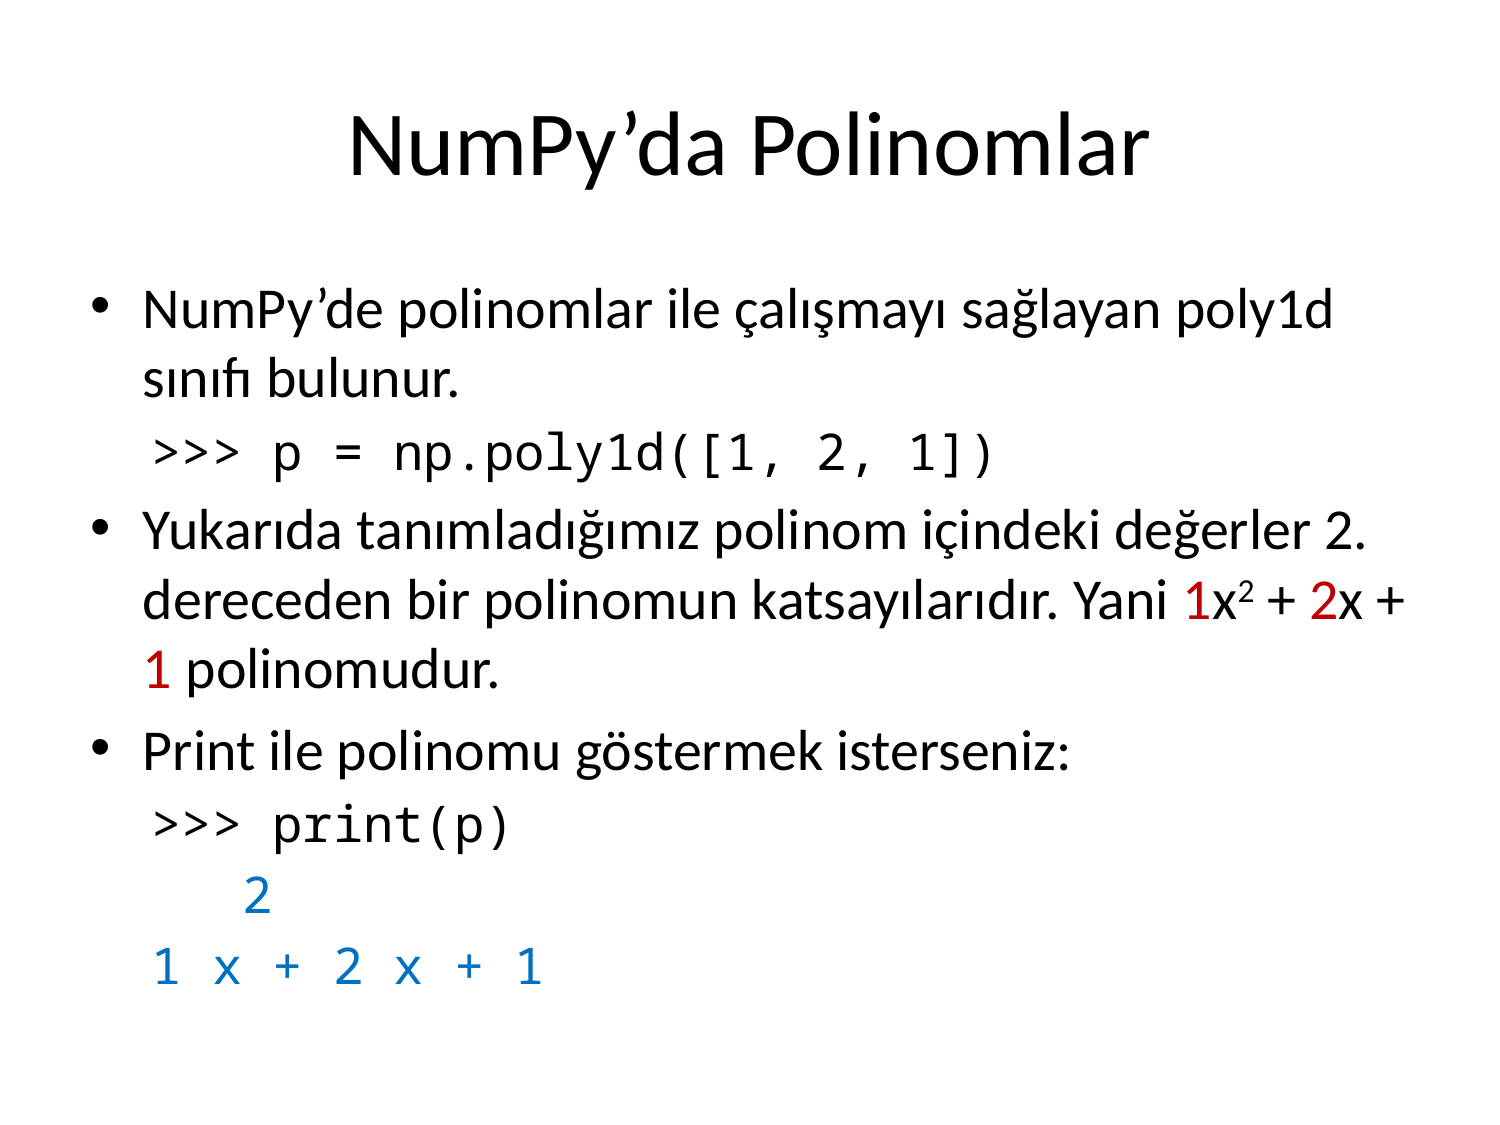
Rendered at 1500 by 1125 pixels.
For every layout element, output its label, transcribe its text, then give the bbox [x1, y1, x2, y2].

title NumPy’da Polinomlar [75, 45, 1425, 233]
list NumPy’de polinomlar ile çalışmayı sağlayan poly1d sınıfı bulunur. >>> p = np.poly1d([1, 2, 1]) Yukarıda tanımladığımız polinom içindeki değerler 2. dereceden bir polinomun katsayılarıdır. Yani 1x2 + 2x + 1 polinomudur. Print ile polinomu göstermek isterseniz: >>> print(p) 2 1 x + 2 x + 1 [75, 262, 1425, 1005]
